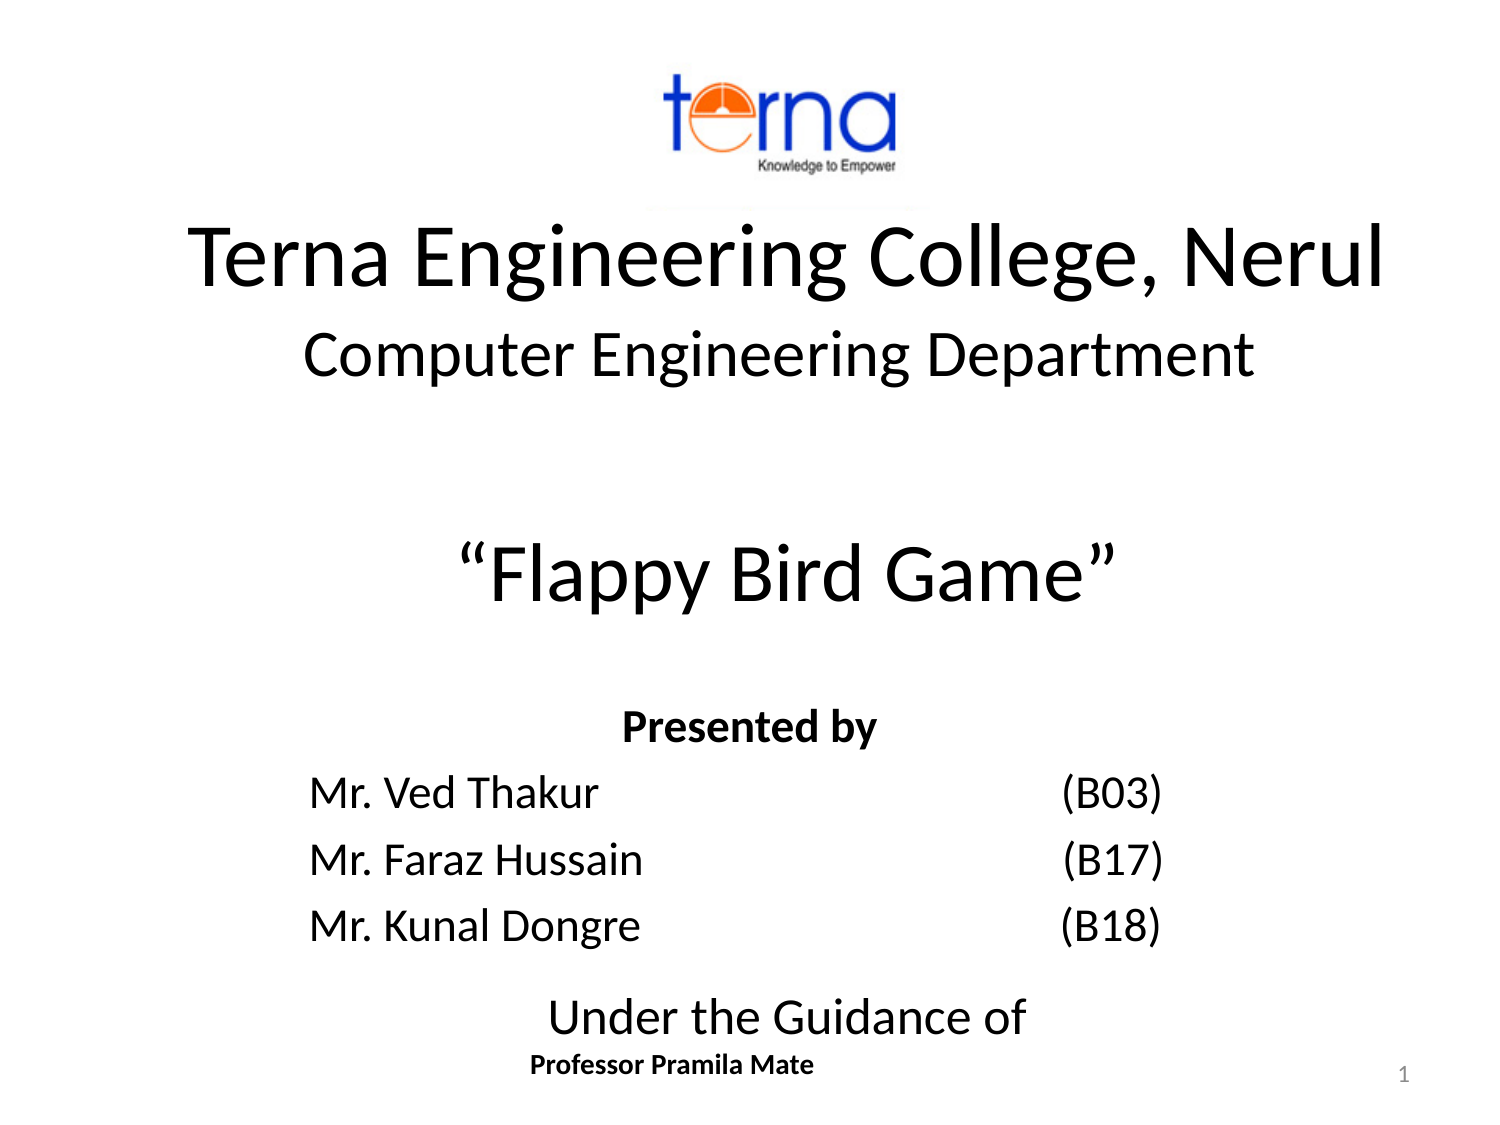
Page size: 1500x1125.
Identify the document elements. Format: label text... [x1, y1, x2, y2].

text_box “Flappy Bird Game” [149, 425, 1425, 667]
title Terna Engineering College, Nerul [143, 187, 1432, 313]
slide_number 1 [1074, 1042, 1425, 1103]
text_box Under the Guidance of Professor Pramila Mate [281, 975, 1294, 1088]
text_box Computer Engineering Department [156, 287, 1419, 413]
picture [644, 37, 930, 211]
subtitle Presented by Mr. Ved Thakur (B03) Mr. Faraz Hussain (B17) Mr. Kunal Dongre (B18) [293, 687, 1207, 963]
